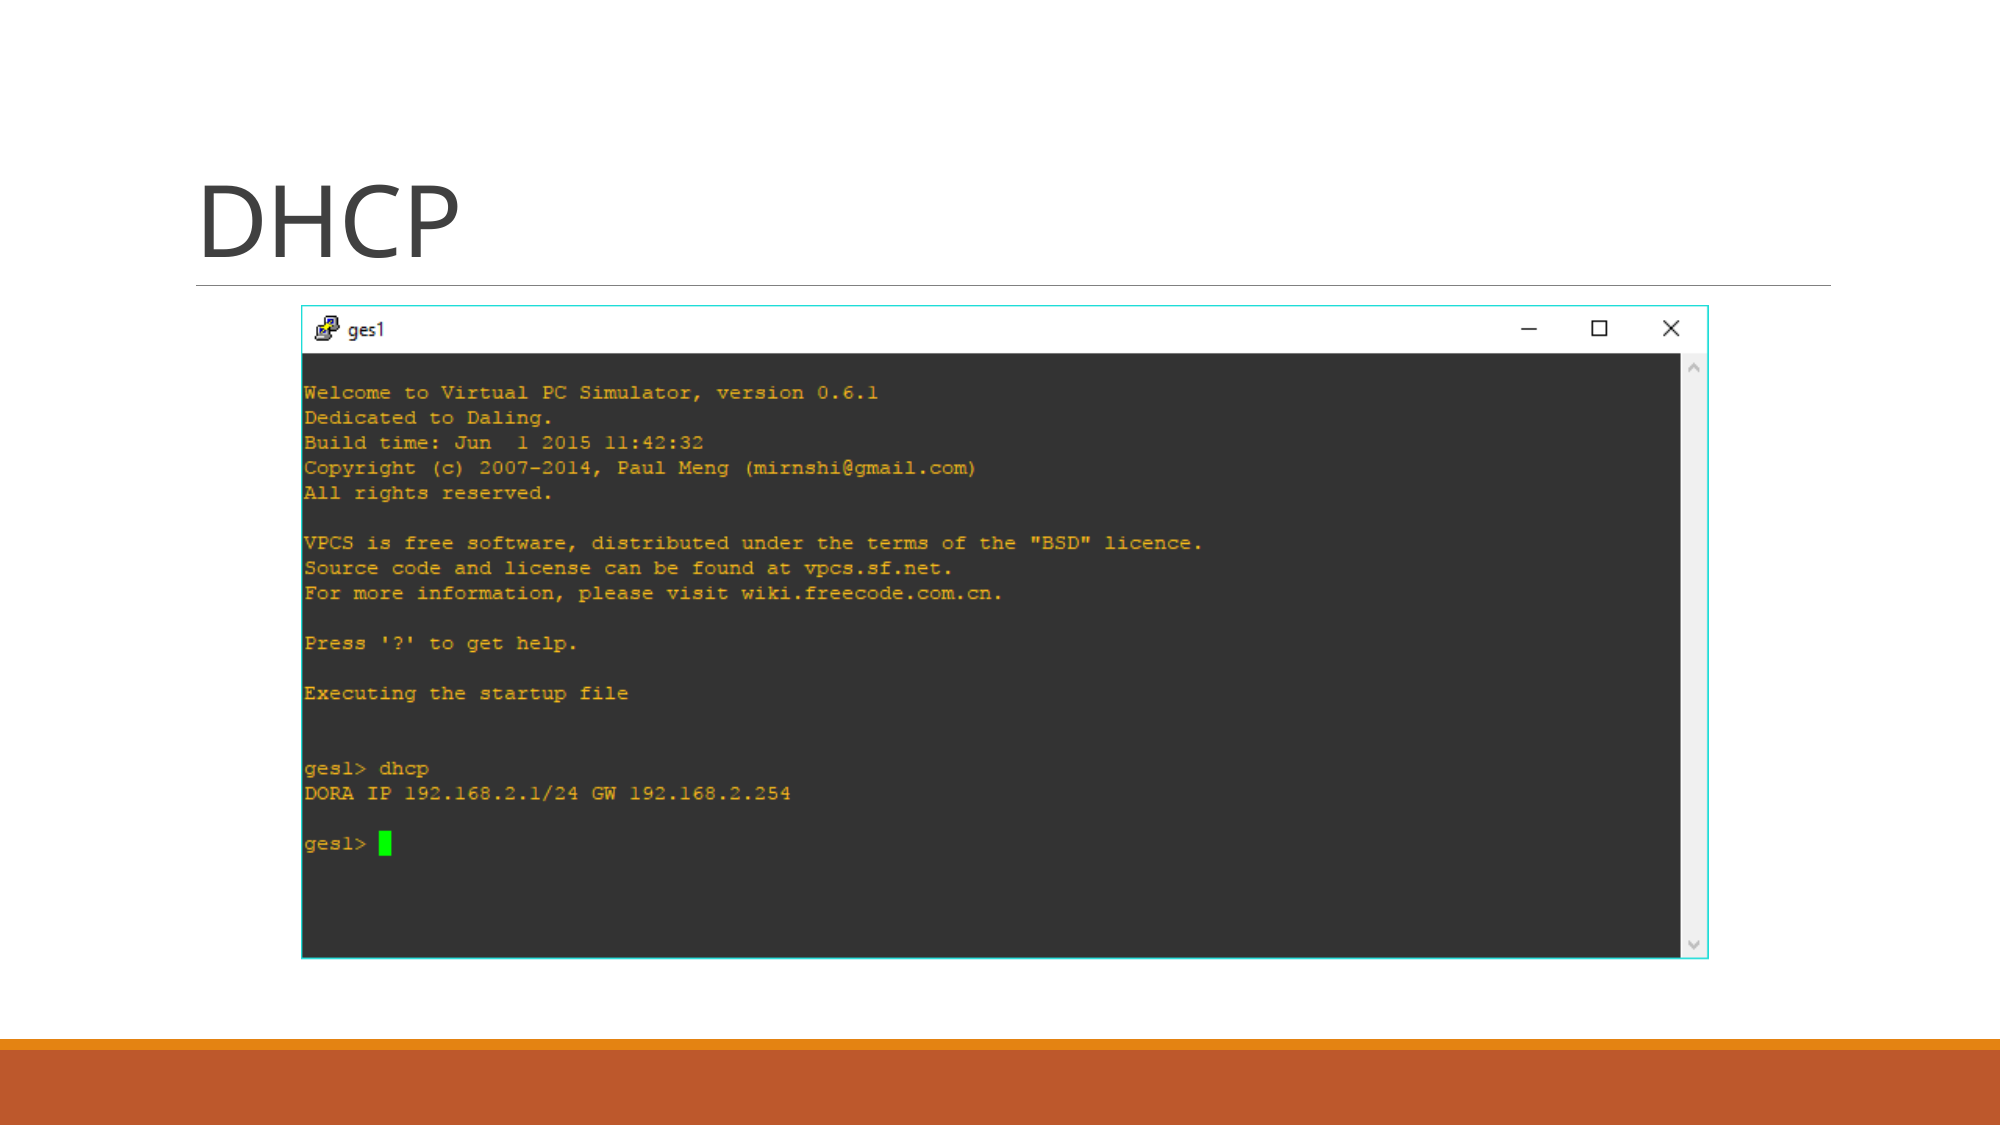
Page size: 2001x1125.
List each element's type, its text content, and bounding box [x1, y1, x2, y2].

title DHCP [180, 47, 1830, 285]
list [300, 304, 1710, 961]
